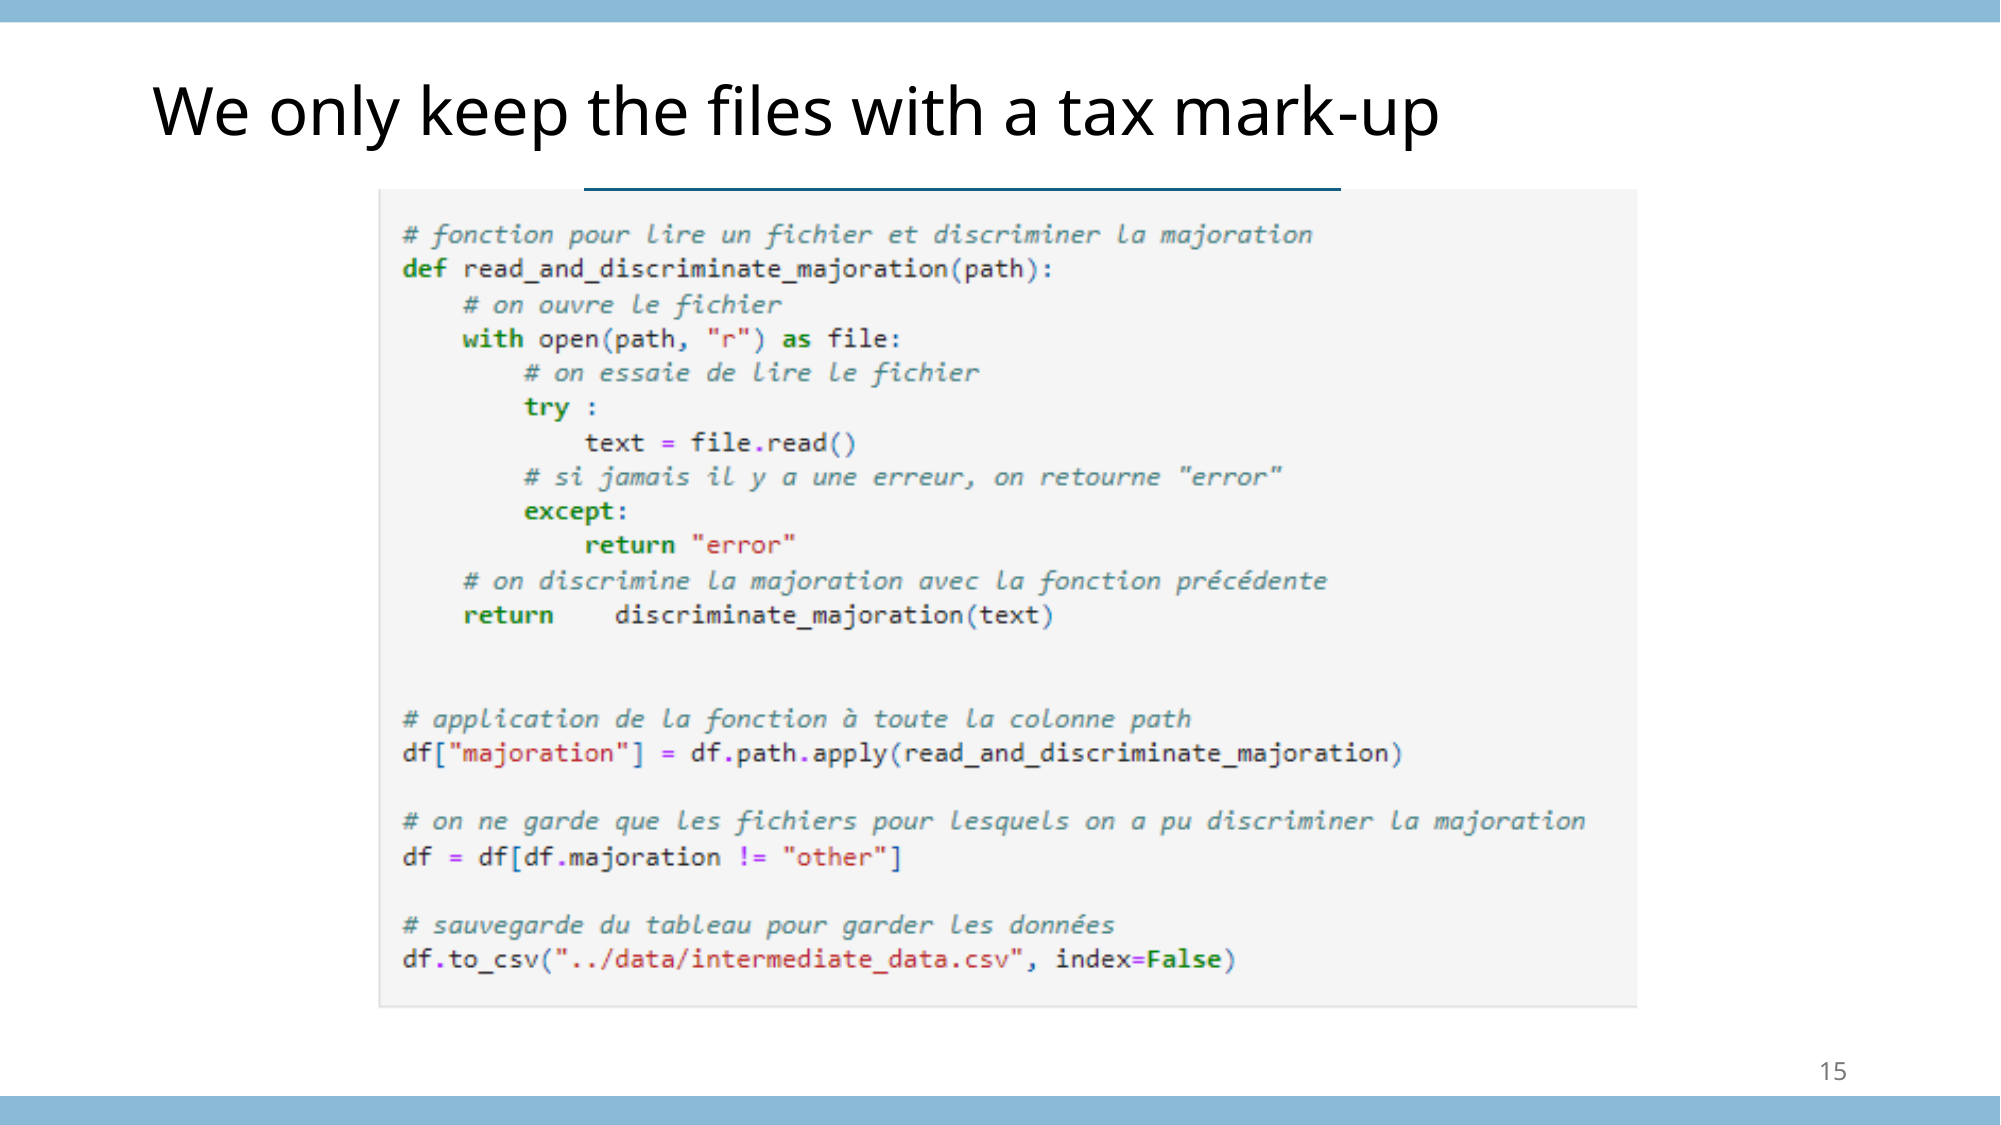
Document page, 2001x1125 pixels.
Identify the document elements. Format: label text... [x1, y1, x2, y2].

slide_number 15 [1795, 1041, 1863, 1103]
title We only keep the files with a tax mark-up [137, 59, 1863, 168]
picture [361, 189, 1638, 1020]
